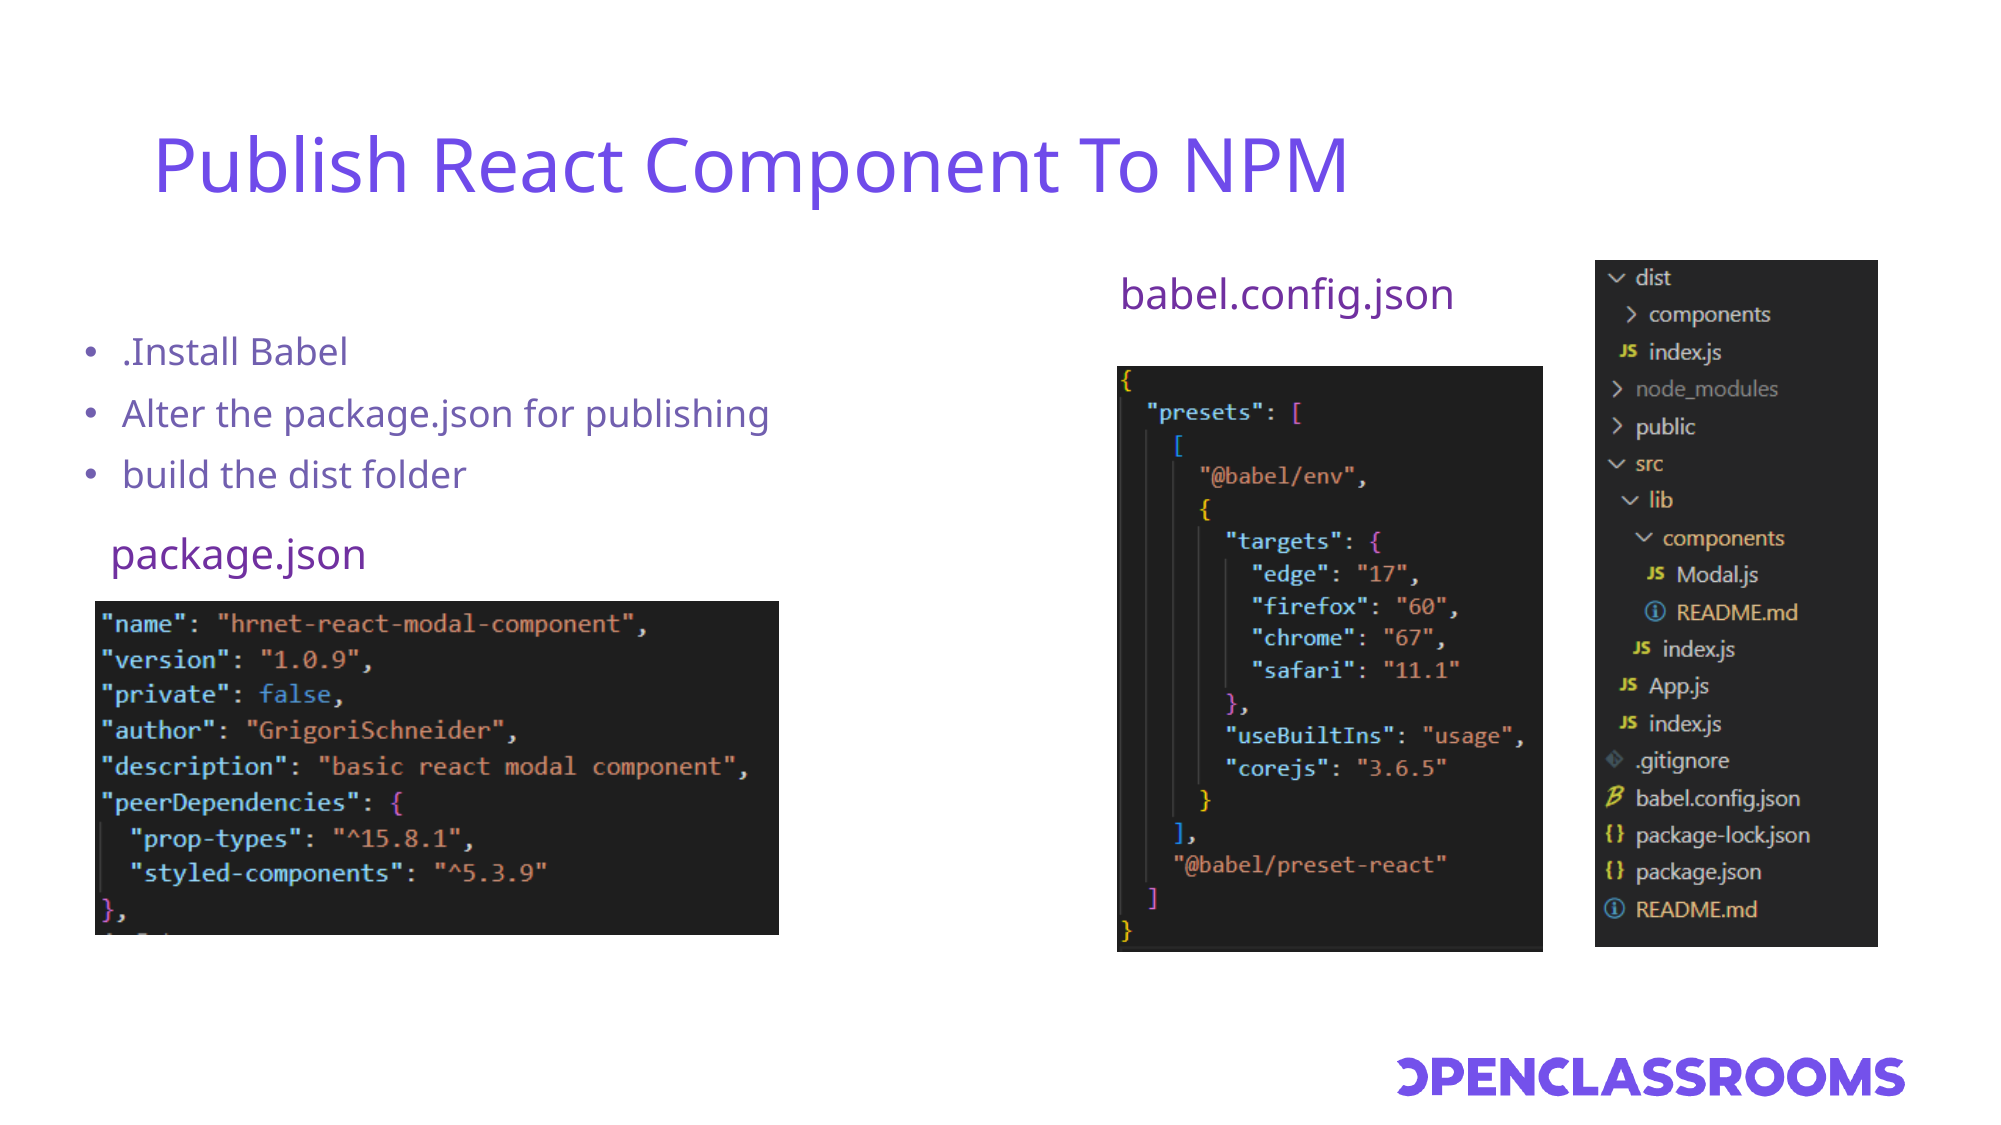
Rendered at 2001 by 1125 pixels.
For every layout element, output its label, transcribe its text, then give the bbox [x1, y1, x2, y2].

picture [1394, 1052, 1908, 1103]
picture [1117, 366, 1543, 952]
picture [95, 601, 779, 935]
picture [1595, 260, 1878, 947]
text_box package.json [95, 520, 533, 585]
list .Install Babel Alter the package.json for publishing build the dist folder [69, 325, 1795, 1040]
text_box babel.config.json [1105, 260, 1543, 326]
title Publish React Component To NPM [137, 59, 1863, 278]
